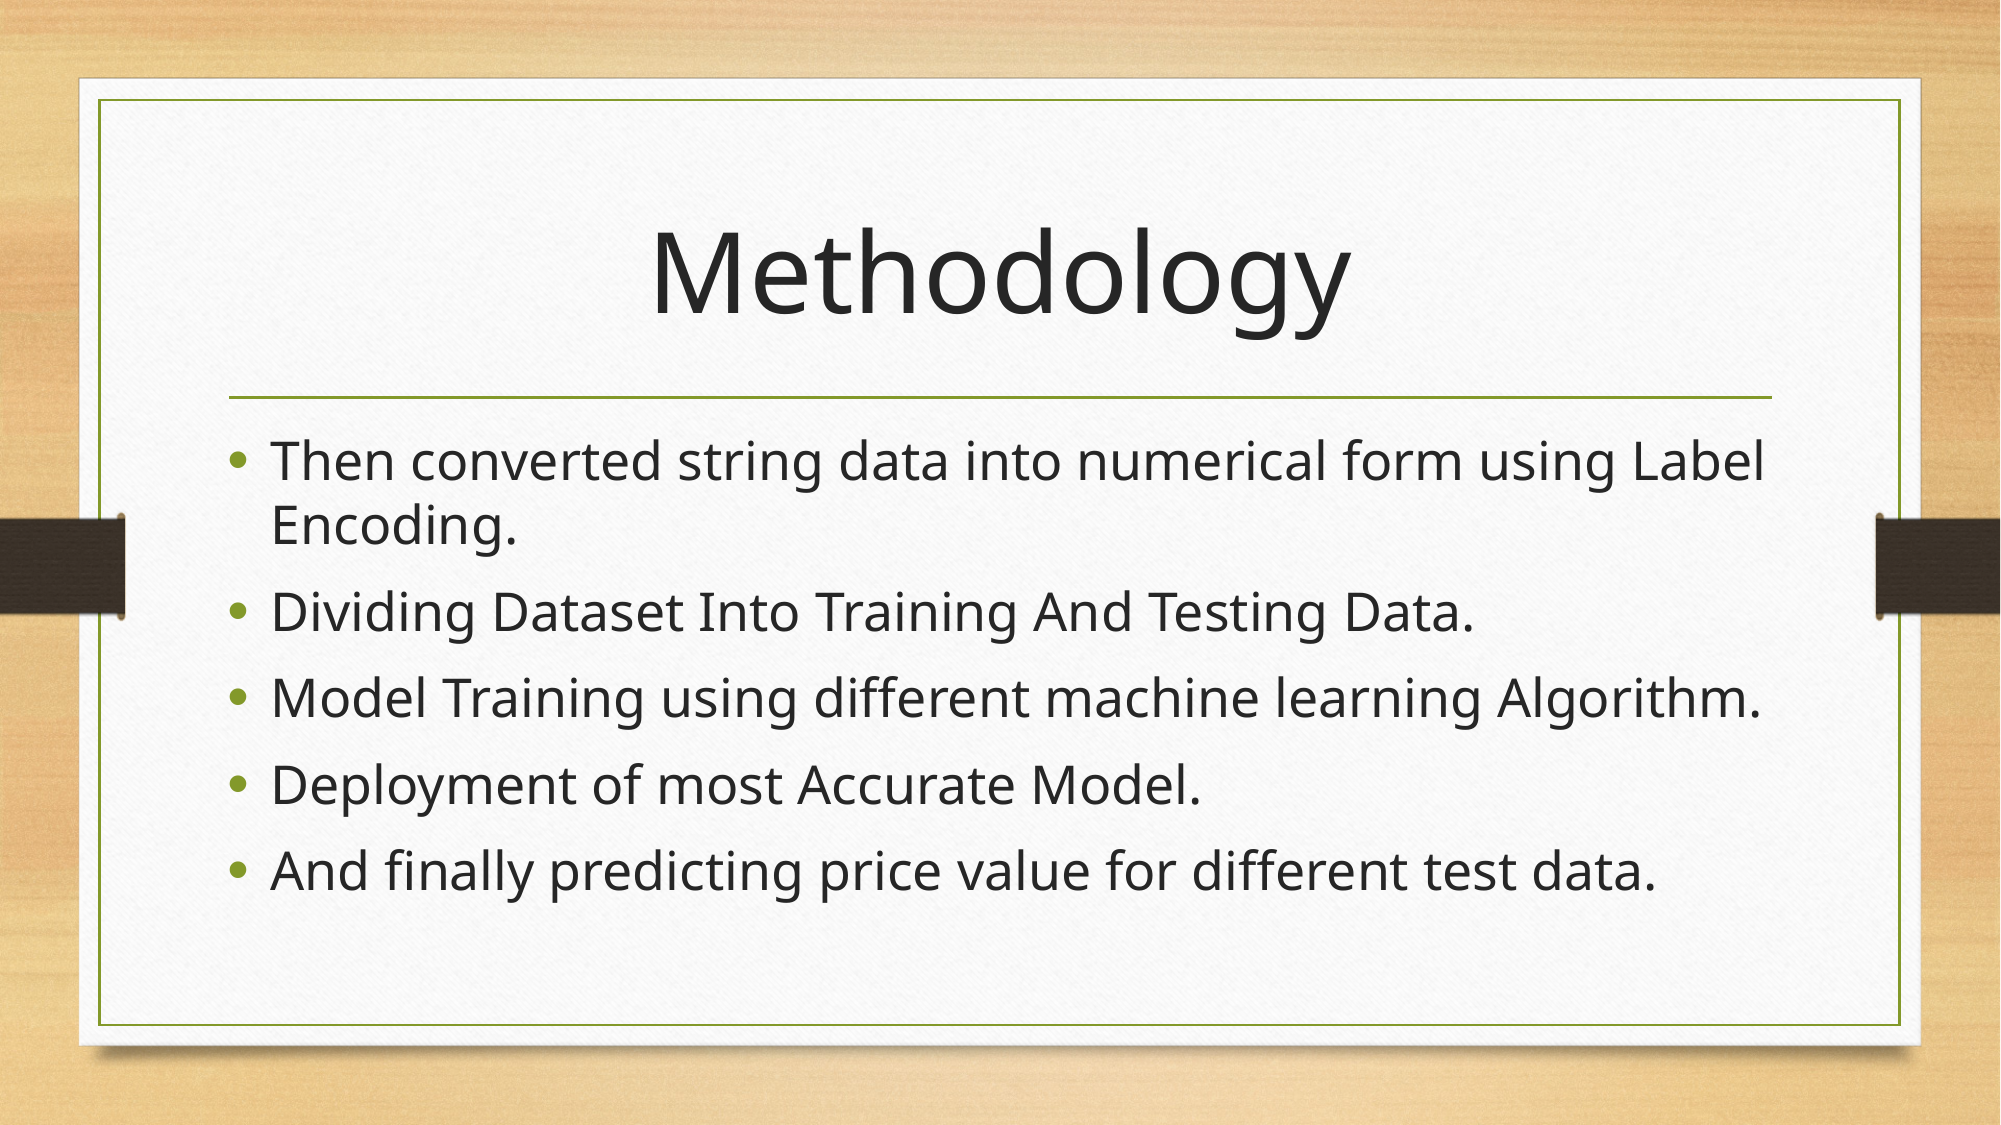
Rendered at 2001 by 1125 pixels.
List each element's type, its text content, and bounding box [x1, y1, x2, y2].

picture [0, 0, 2001, 1125]
title Methodology [212, 161, 1788, 375]
list Then converted string data into numerical form using Label Encoding. Dividing Dataset Into Training And Testing Data. Model Training using different machine learning Algorithm. Deployment of most Accurate Model. And finally predicting price value for different test data. [212, 419, 1788, 964]
